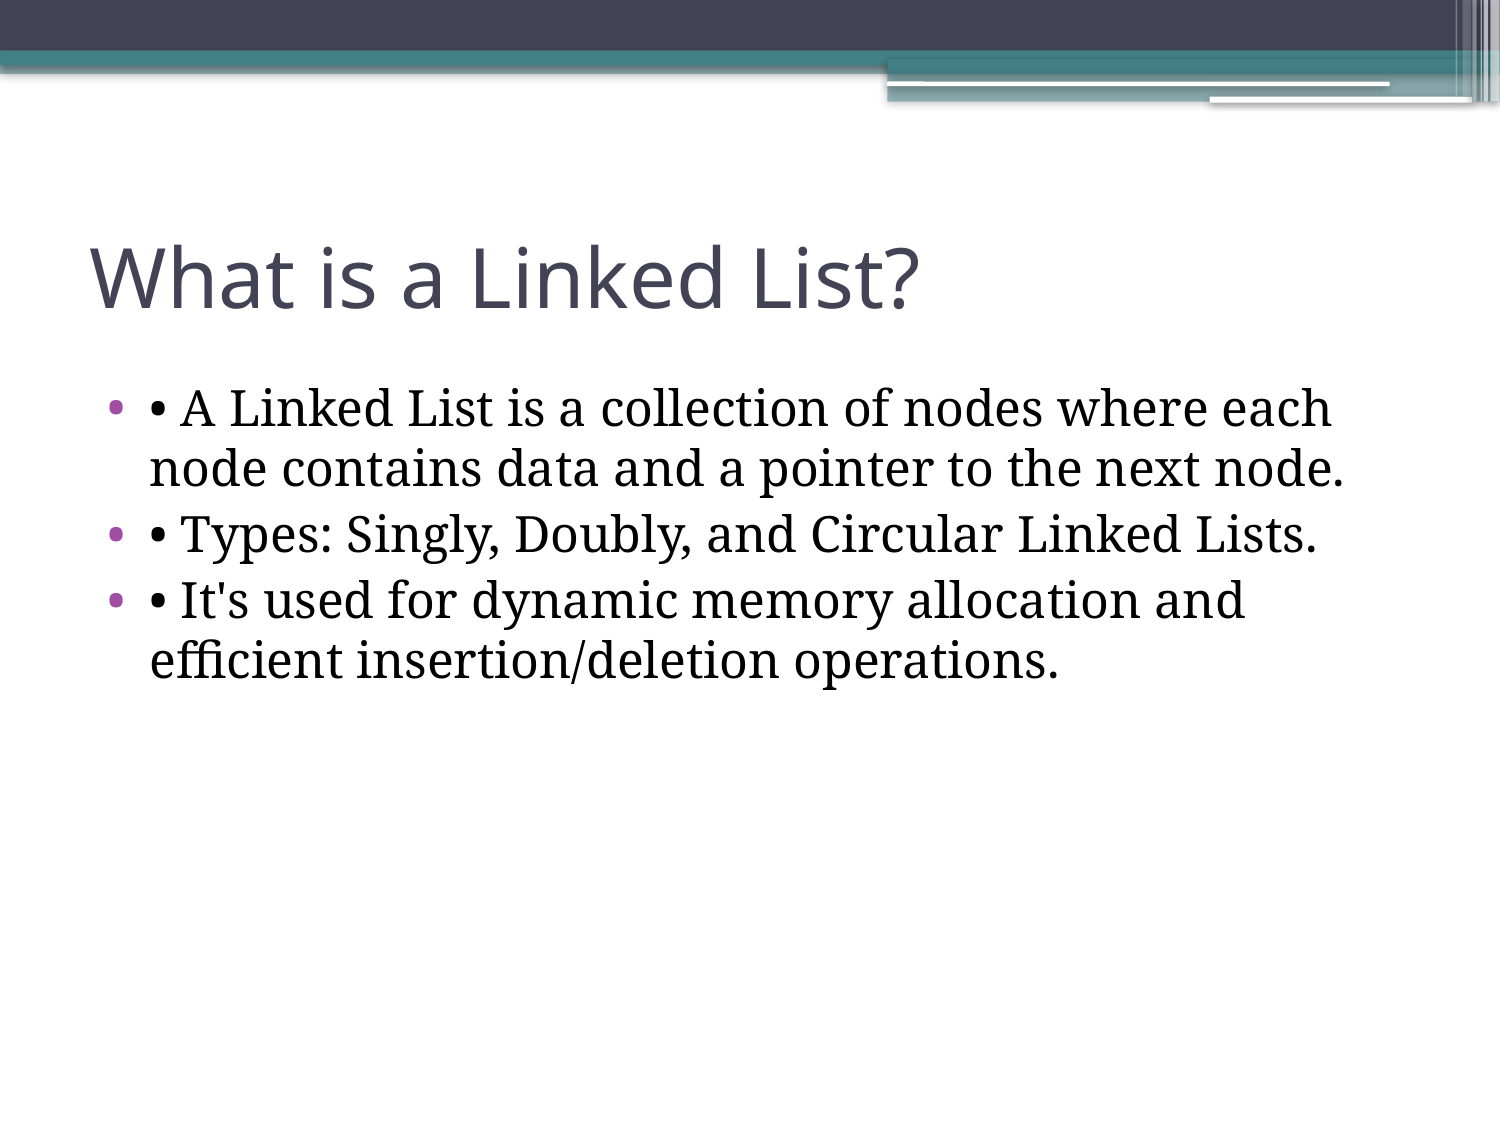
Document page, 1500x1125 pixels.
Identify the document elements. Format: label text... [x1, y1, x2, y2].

list • A Linked List is a collection of nodes where each node contains data and a pointer to the next node. • Types: Singly, Doubly, and Circular Linked Lists. • It's used for dynamic memory allocation and efficient insertion/deletion operations. [75, 368, 1425, 1079]
title What is a Linked List? [75, 187, 1425, 363]
